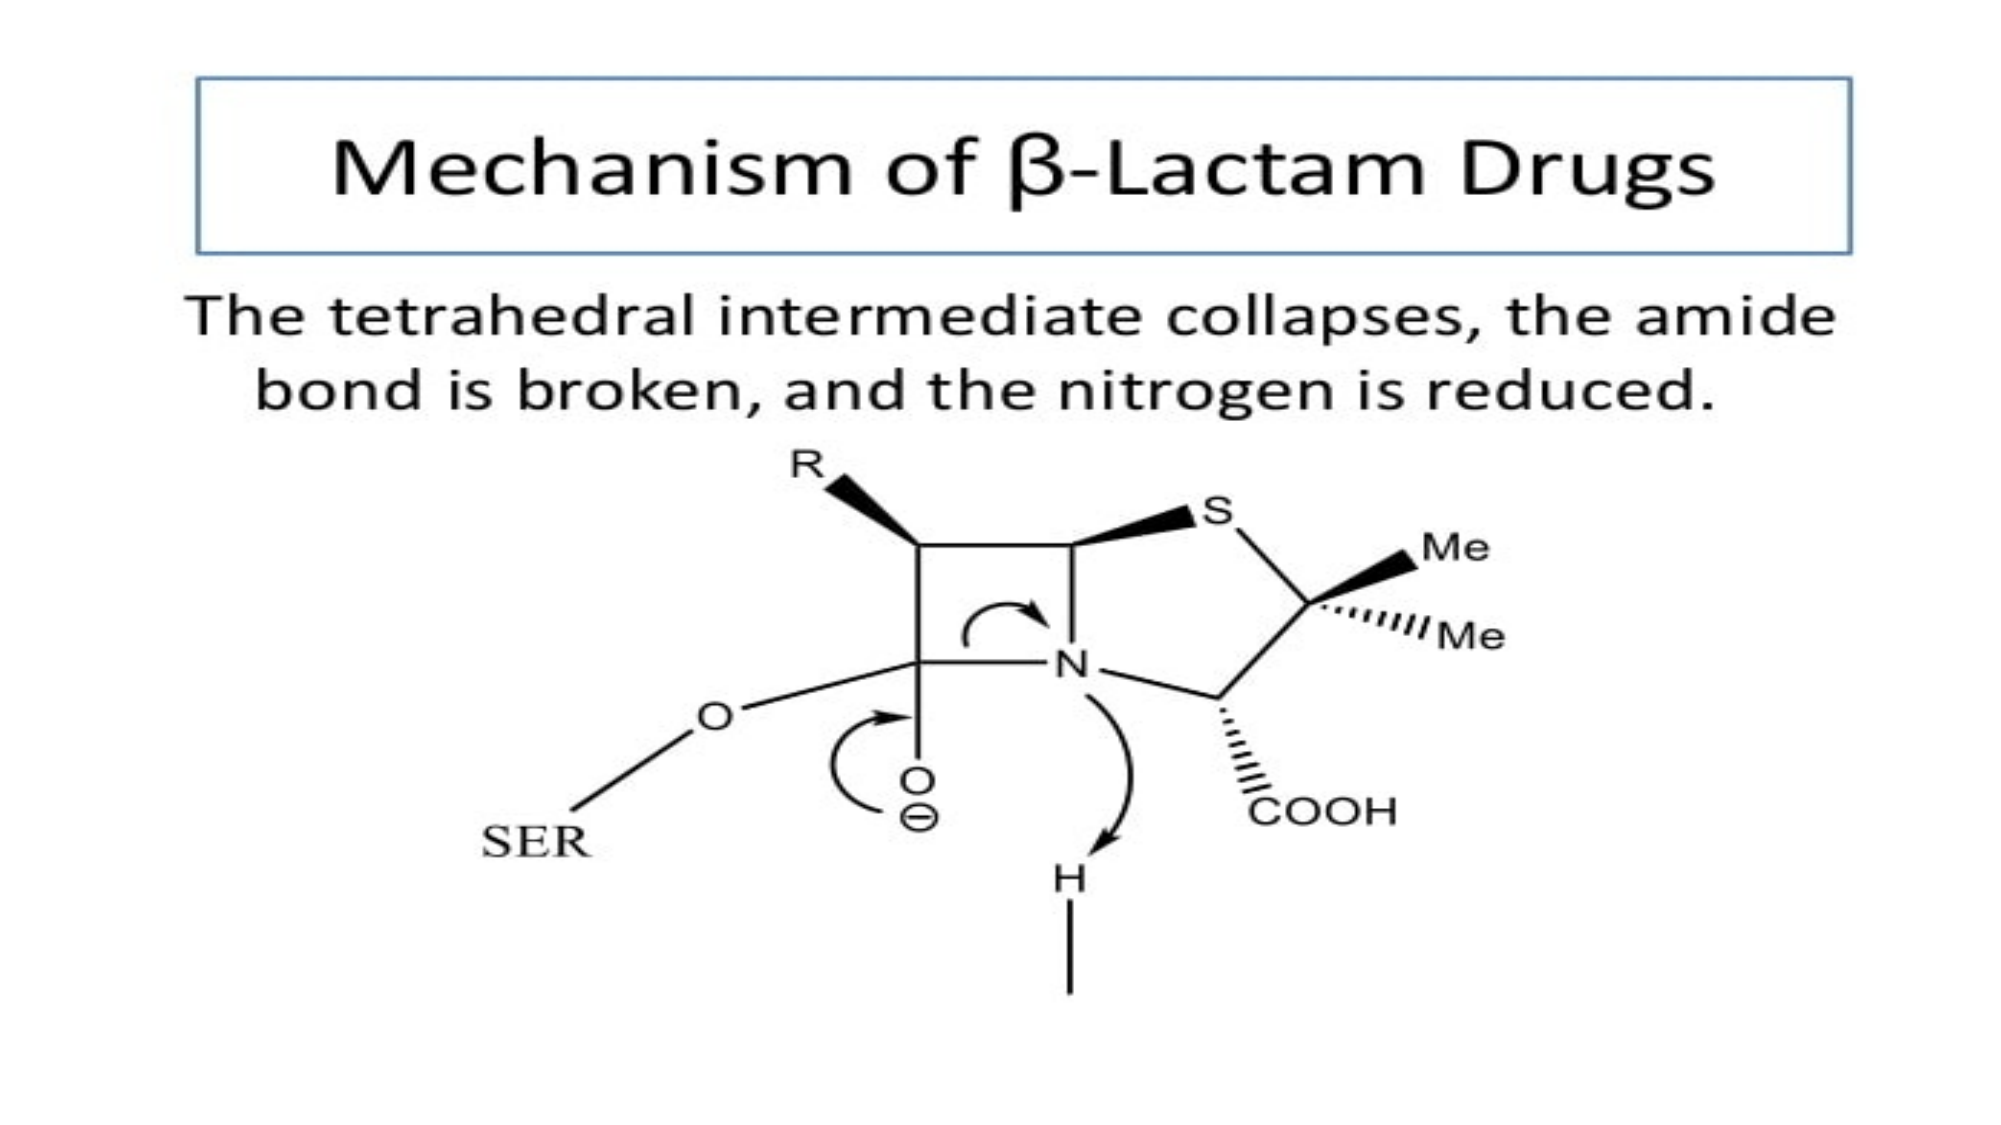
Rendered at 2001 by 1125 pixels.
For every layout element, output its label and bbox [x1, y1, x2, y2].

picture [107, 37, 1943, 1088]
